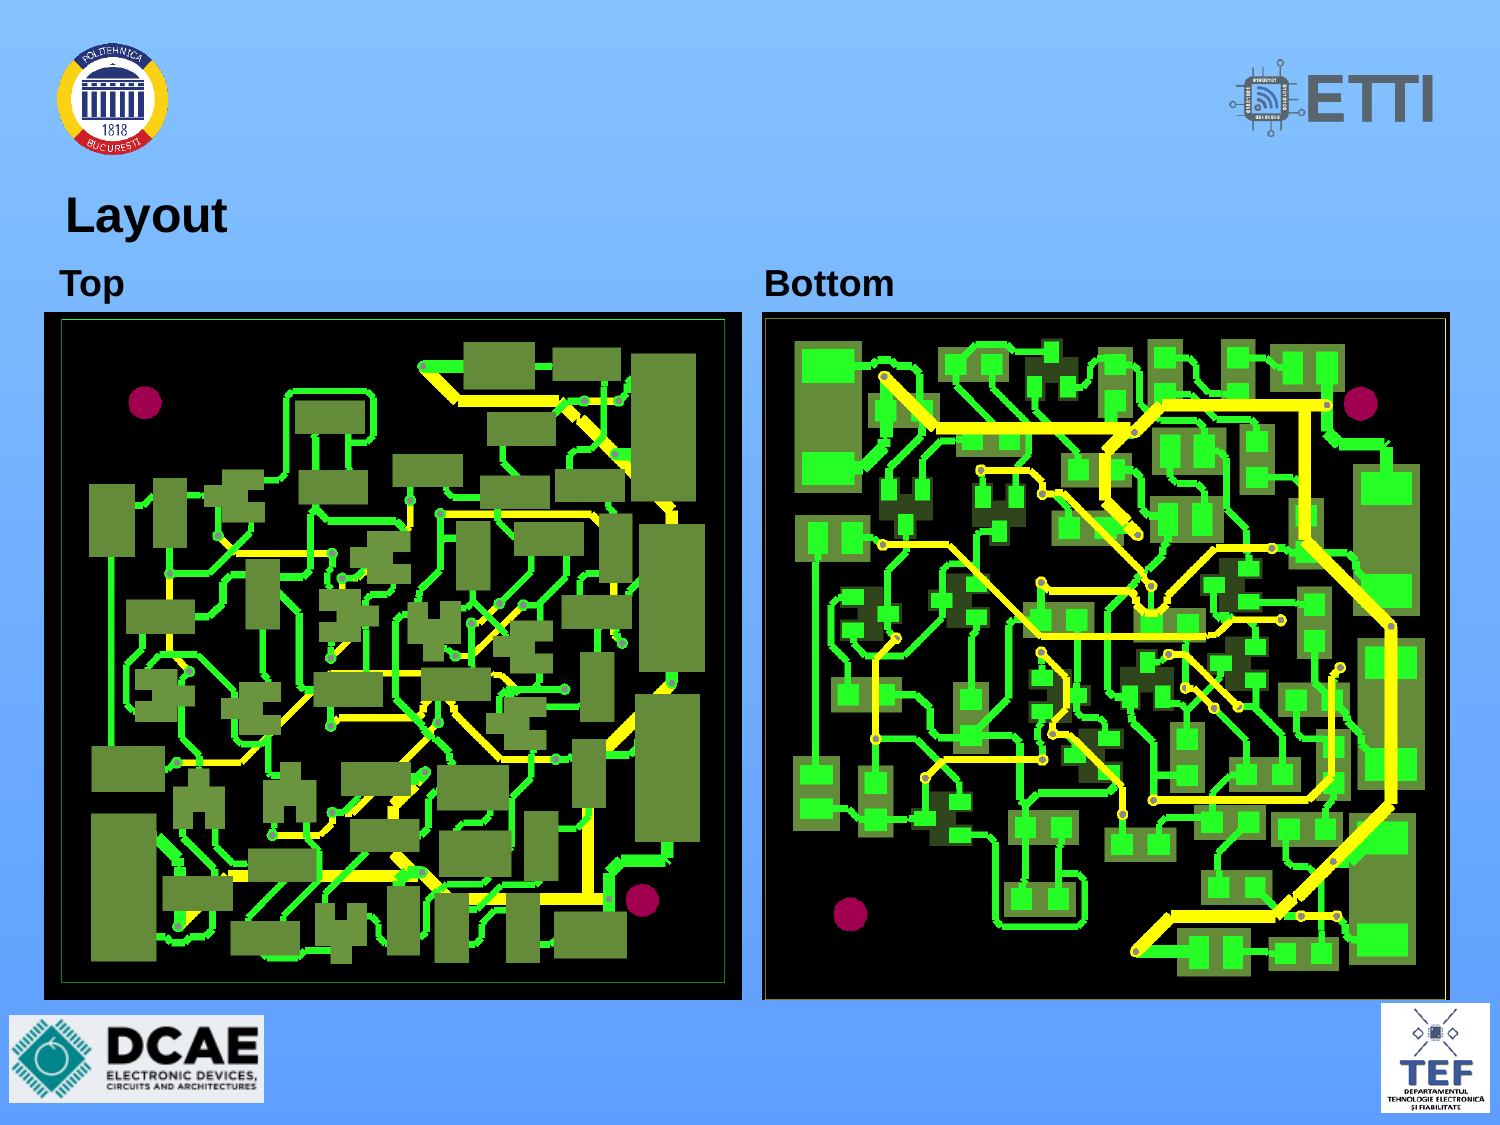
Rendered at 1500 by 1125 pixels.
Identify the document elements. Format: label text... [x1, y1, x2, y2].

picture [57, 43, 168, 155]
picture [762, 312, 1451, 1000]
text_box Top Bottom [44, 251, 1407, 312]
title Layout [49, 174, 1326, 251]
picture [1381, 1003, 1490, 1113]
picture [1229, 59, 1435, 139]
picture [9, 1015, 264, 1103]
picture [44, 312, 743, 1000]
